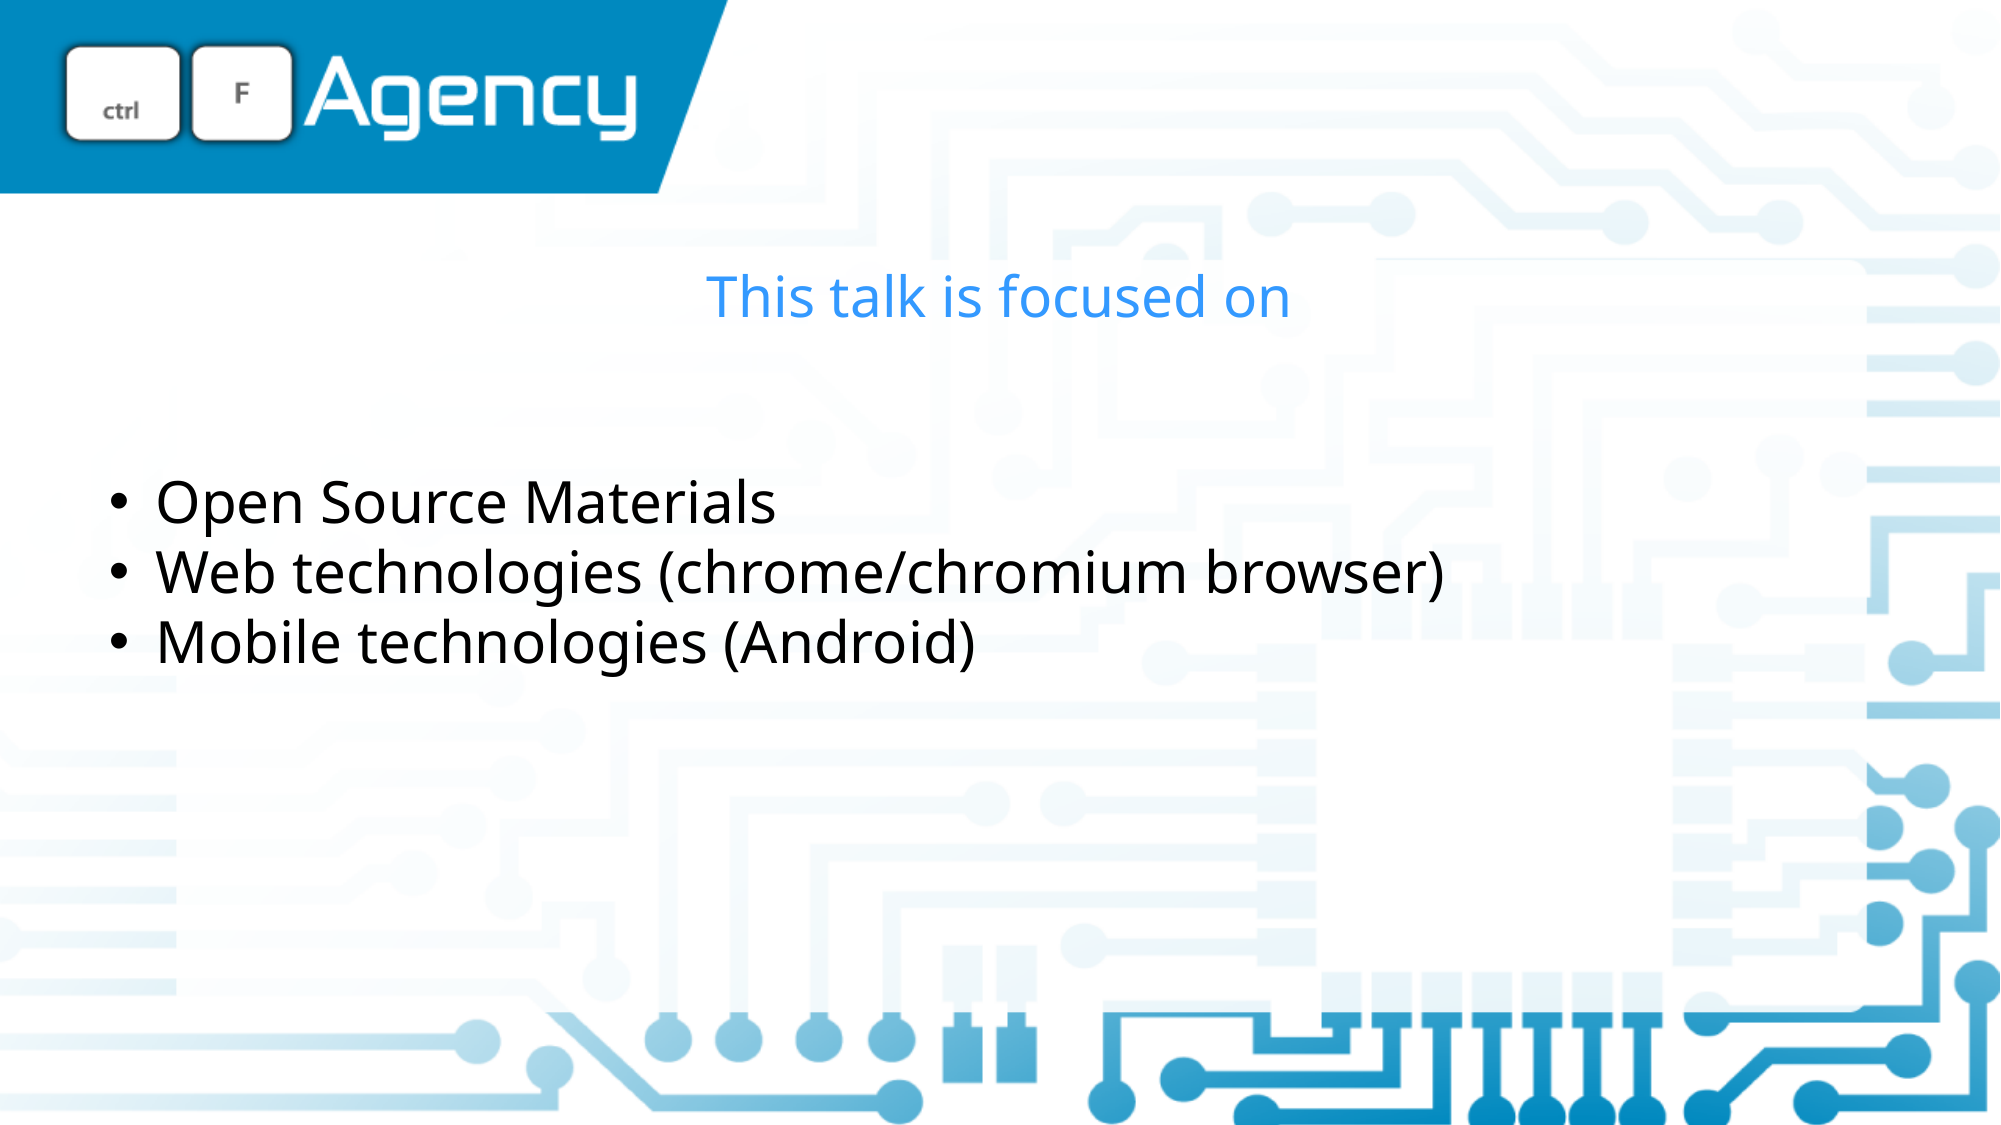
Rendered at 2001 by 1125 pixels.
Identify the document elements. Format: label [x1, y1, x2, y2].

list [0, 0, 2000, 1125]
